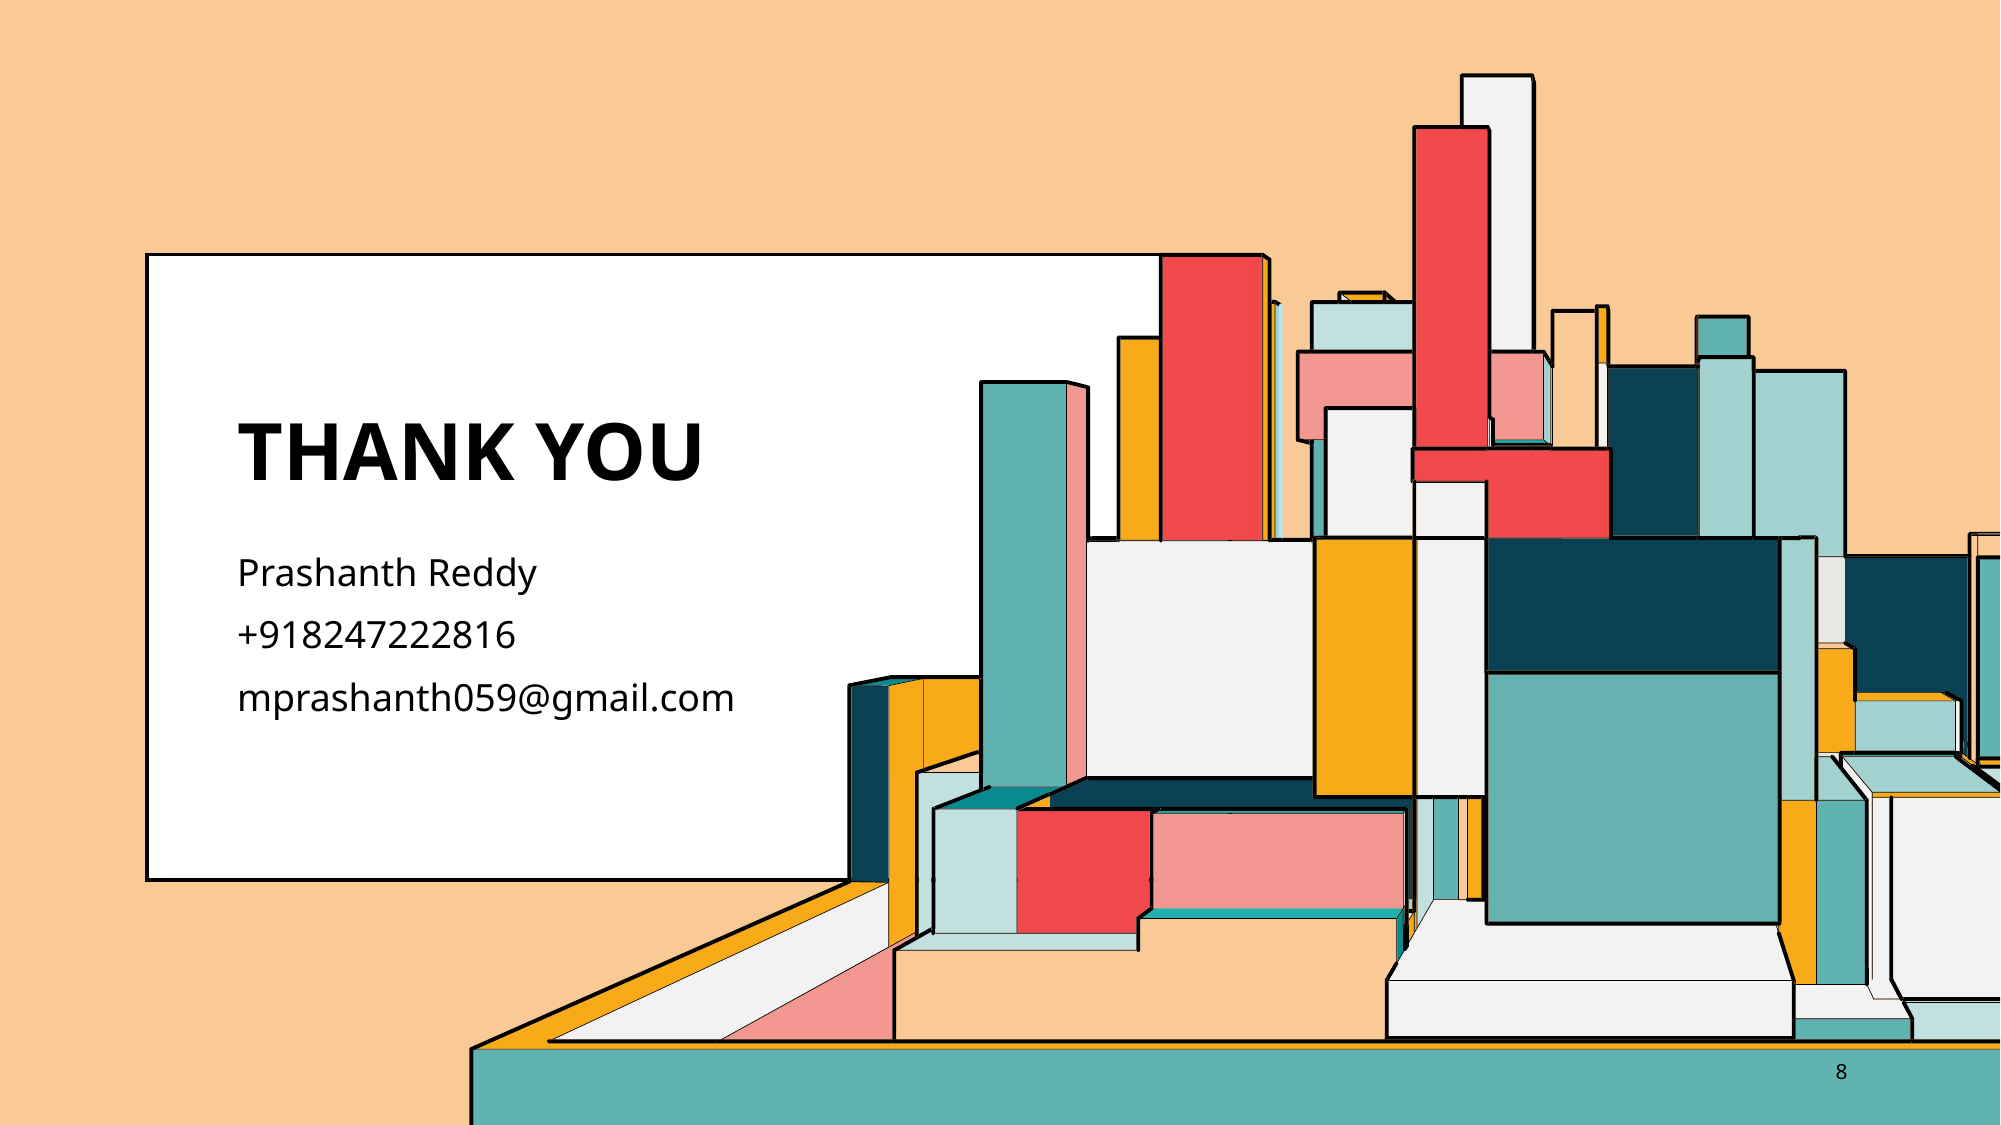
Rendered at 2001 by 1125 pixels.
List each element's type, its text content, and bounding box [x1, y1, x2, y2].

title THANK YOU [221, 288, 929, 506]
slide_number 8 [1412, 1042, 1863, 1103]
list Prashanth Reddy +918247222816 mprashanth059@gmail.com [221, 523, 797, 819]
